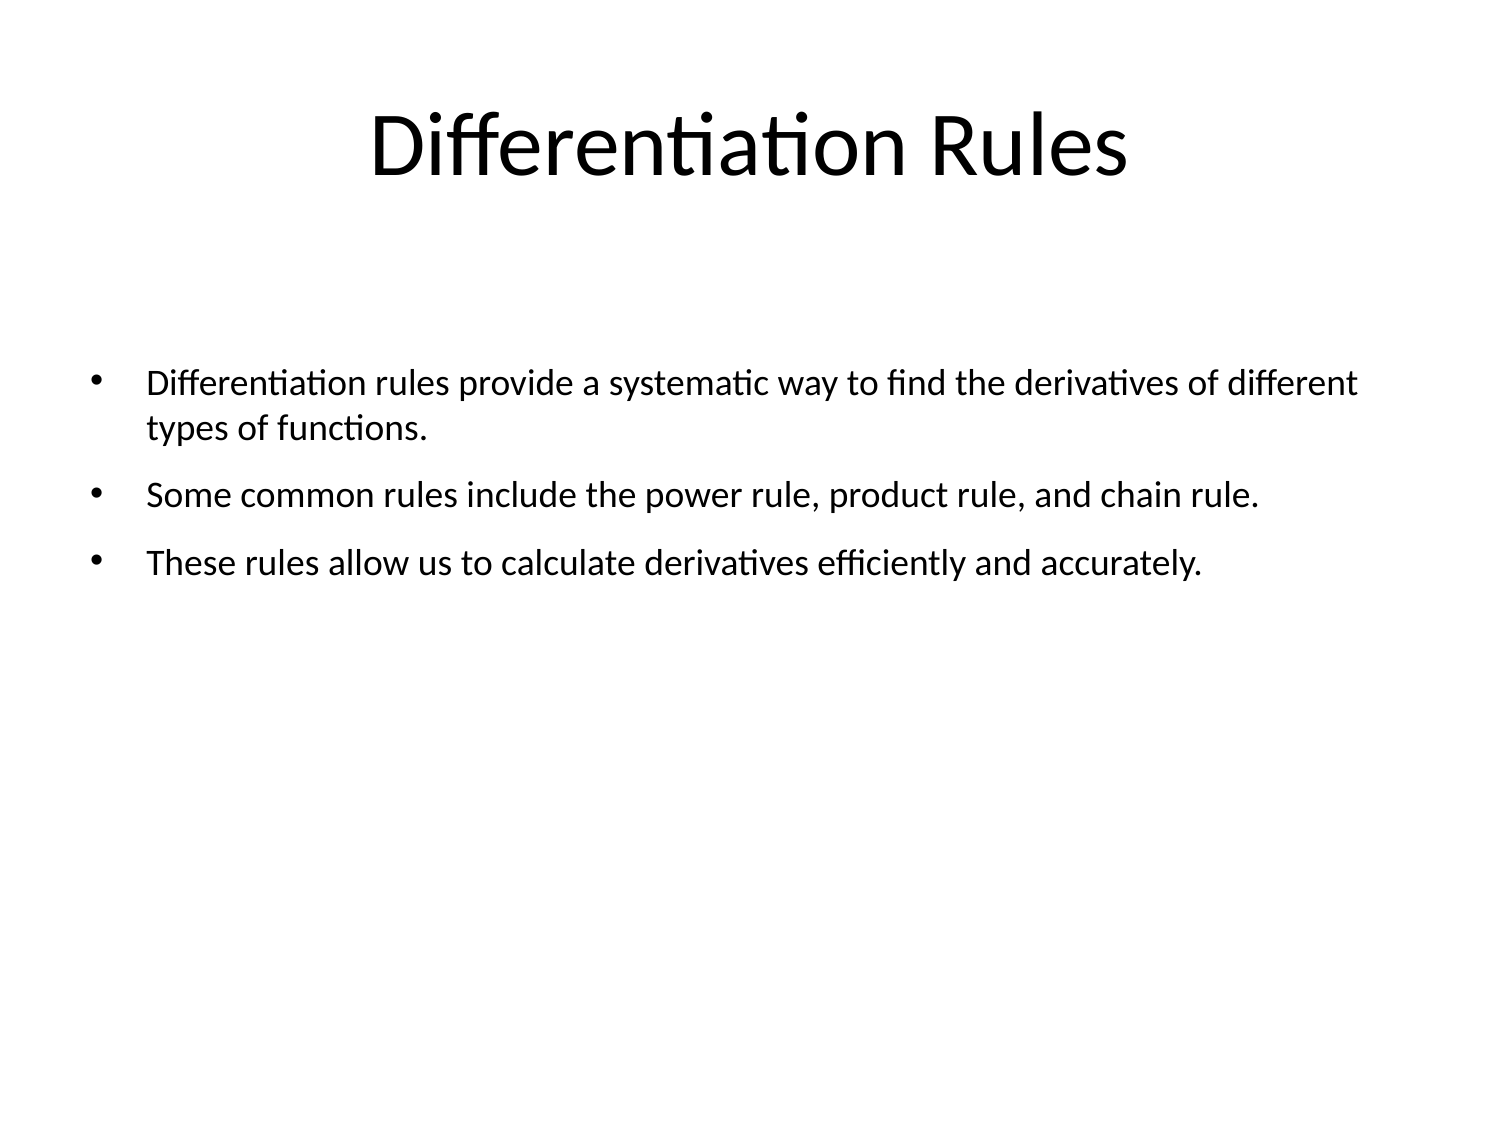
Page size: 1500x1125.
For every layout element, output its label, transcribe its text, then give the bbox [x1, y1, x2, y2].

title Differentiation Rules [75, 45, 1425, 233]
list Differentiation rules provide a systematic way to find the derivatives of different types of functions. Some common rules include the power rule, product rule, and chain rule. These rules allow us to calculate derivatives efficiently and accurately. [75, 262, 1425, 1005]
